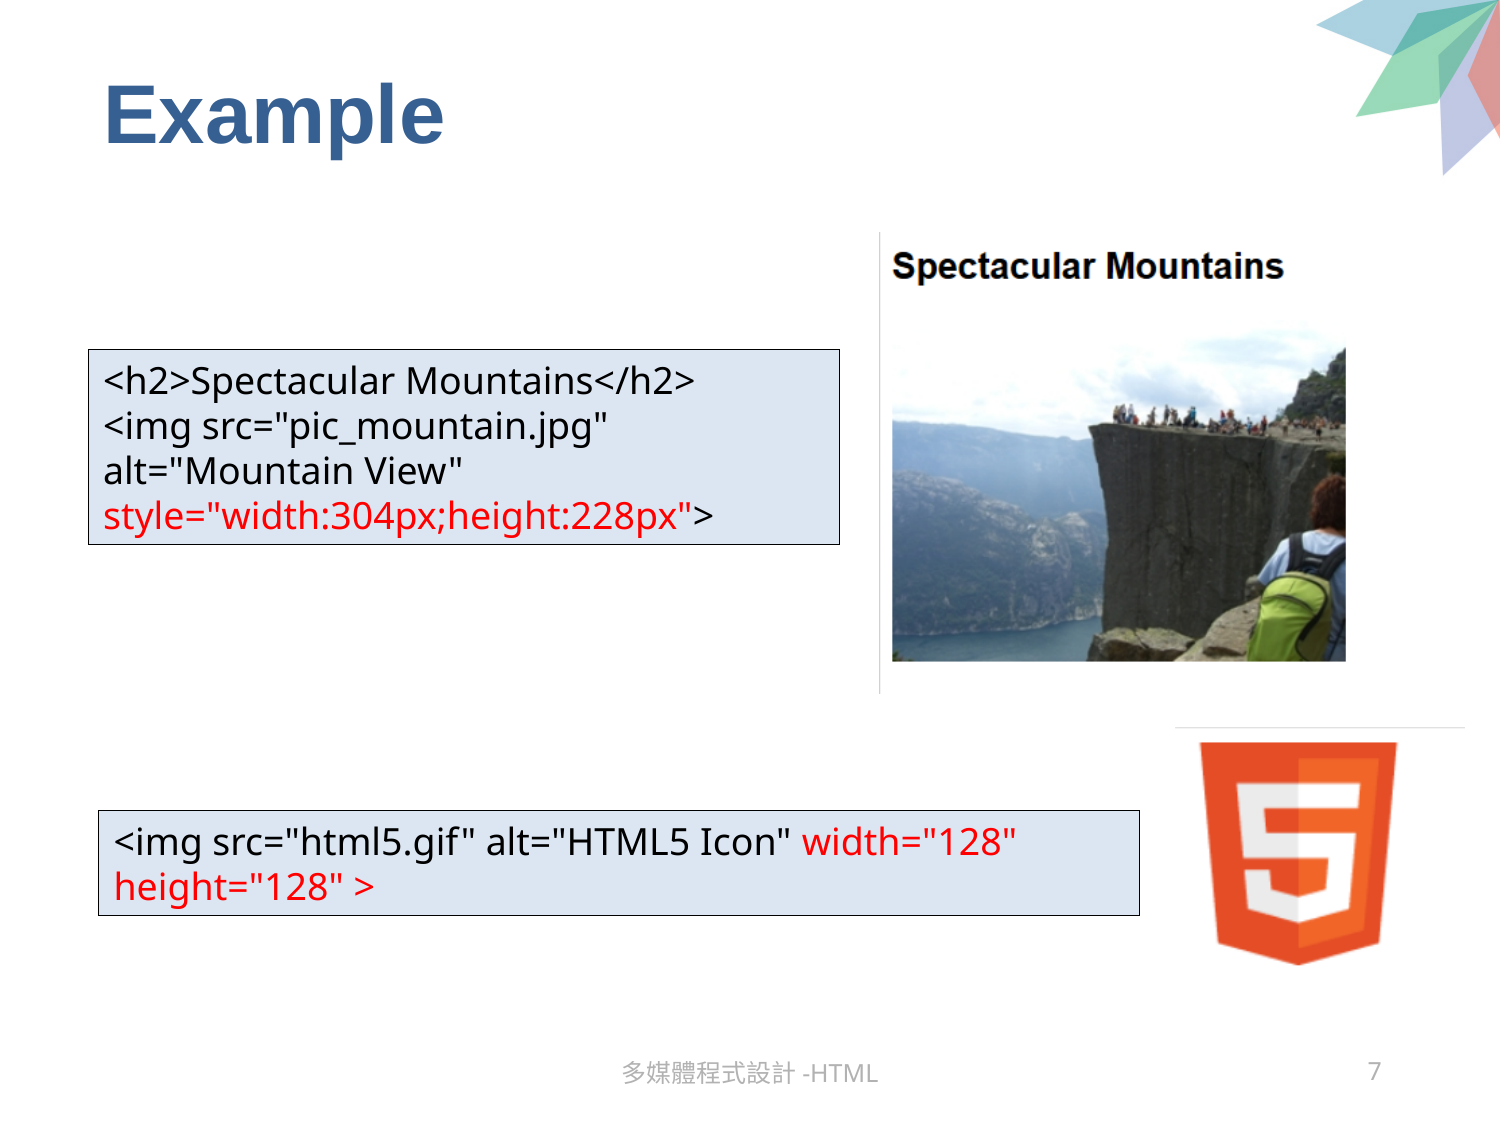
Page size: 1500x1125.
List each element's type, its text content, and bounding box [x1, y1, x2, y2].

text_box <h2>Spectacular Mountains</h2> <img src="pic_mountain.jpg" alt="Mountain View" style="width:304px;height:228px"> [88, 349, 840, 545]
footer 多媒體程式設計-HTML [496, 1042, 1004, 1103]
slide_number 7 [1059, 1042, 1397, 1103]
text_box <img src="html5.gif" alt="HTML5 Icon" width="128" height="128" > [98, 810, 1140, 916]
title Example [88, 7, 1397, 213]
picture [0, 0, 1500, 1125]
